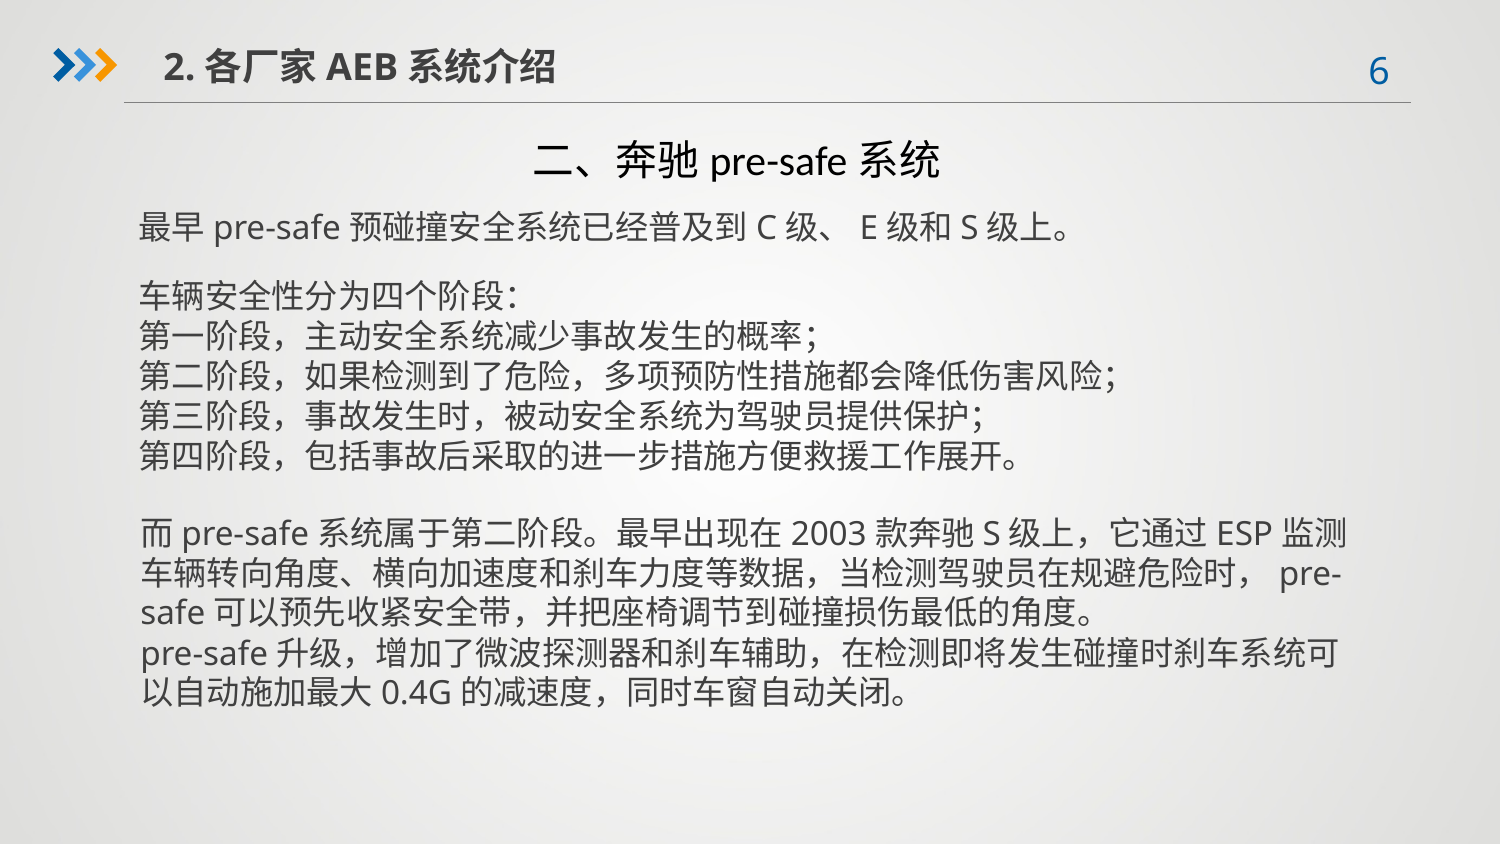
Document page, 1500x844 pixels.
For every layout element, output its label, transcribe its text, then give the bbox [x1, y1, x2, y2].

picture [0, 0, 1500, 844]
text_box 最早pre-safe预碰撞安全系统已经普及到C级、E级和S级上。 [123, 199, 1388, 254]
text_box 二、奔驰pre-safe系统 [517, 126, 956, 192]
text_box 车辆安全性分为四个阶段： 第一阶段，主动安全系统减少事故发生的概率； 第二阶段，如果检测到了危险，多项预防性措施都会降低伤害风险； 第三阶段，事故发生时，被动安全系统为驾驶员提供保护； 第四阶段，包括事故后采取的进一步措施方便救援工作展开。 [123, 268, 1403, 483]
text_box 而pre-safe系统属于第二阶段。最早出现在2003款奔驰S级上，它通过ESP监测车辆转向角度、横向加速度和刹车力度等数据，当检测驾驶员在规避危险时，pre-safe可以预先收紧安全带，并把座椅调节到碰撞损伤最低的角度。 pre-safe升级，增加了微波探测器和刹车辅助，在检测即将发生碰撞时刹车系统可以自动施加最大0.4G的减速度，同时车窗自动关闭。 [125, 504, 1388, 719]
text_box 2.各厂家AEB系统介绍 [112, 34, 609, 97]
